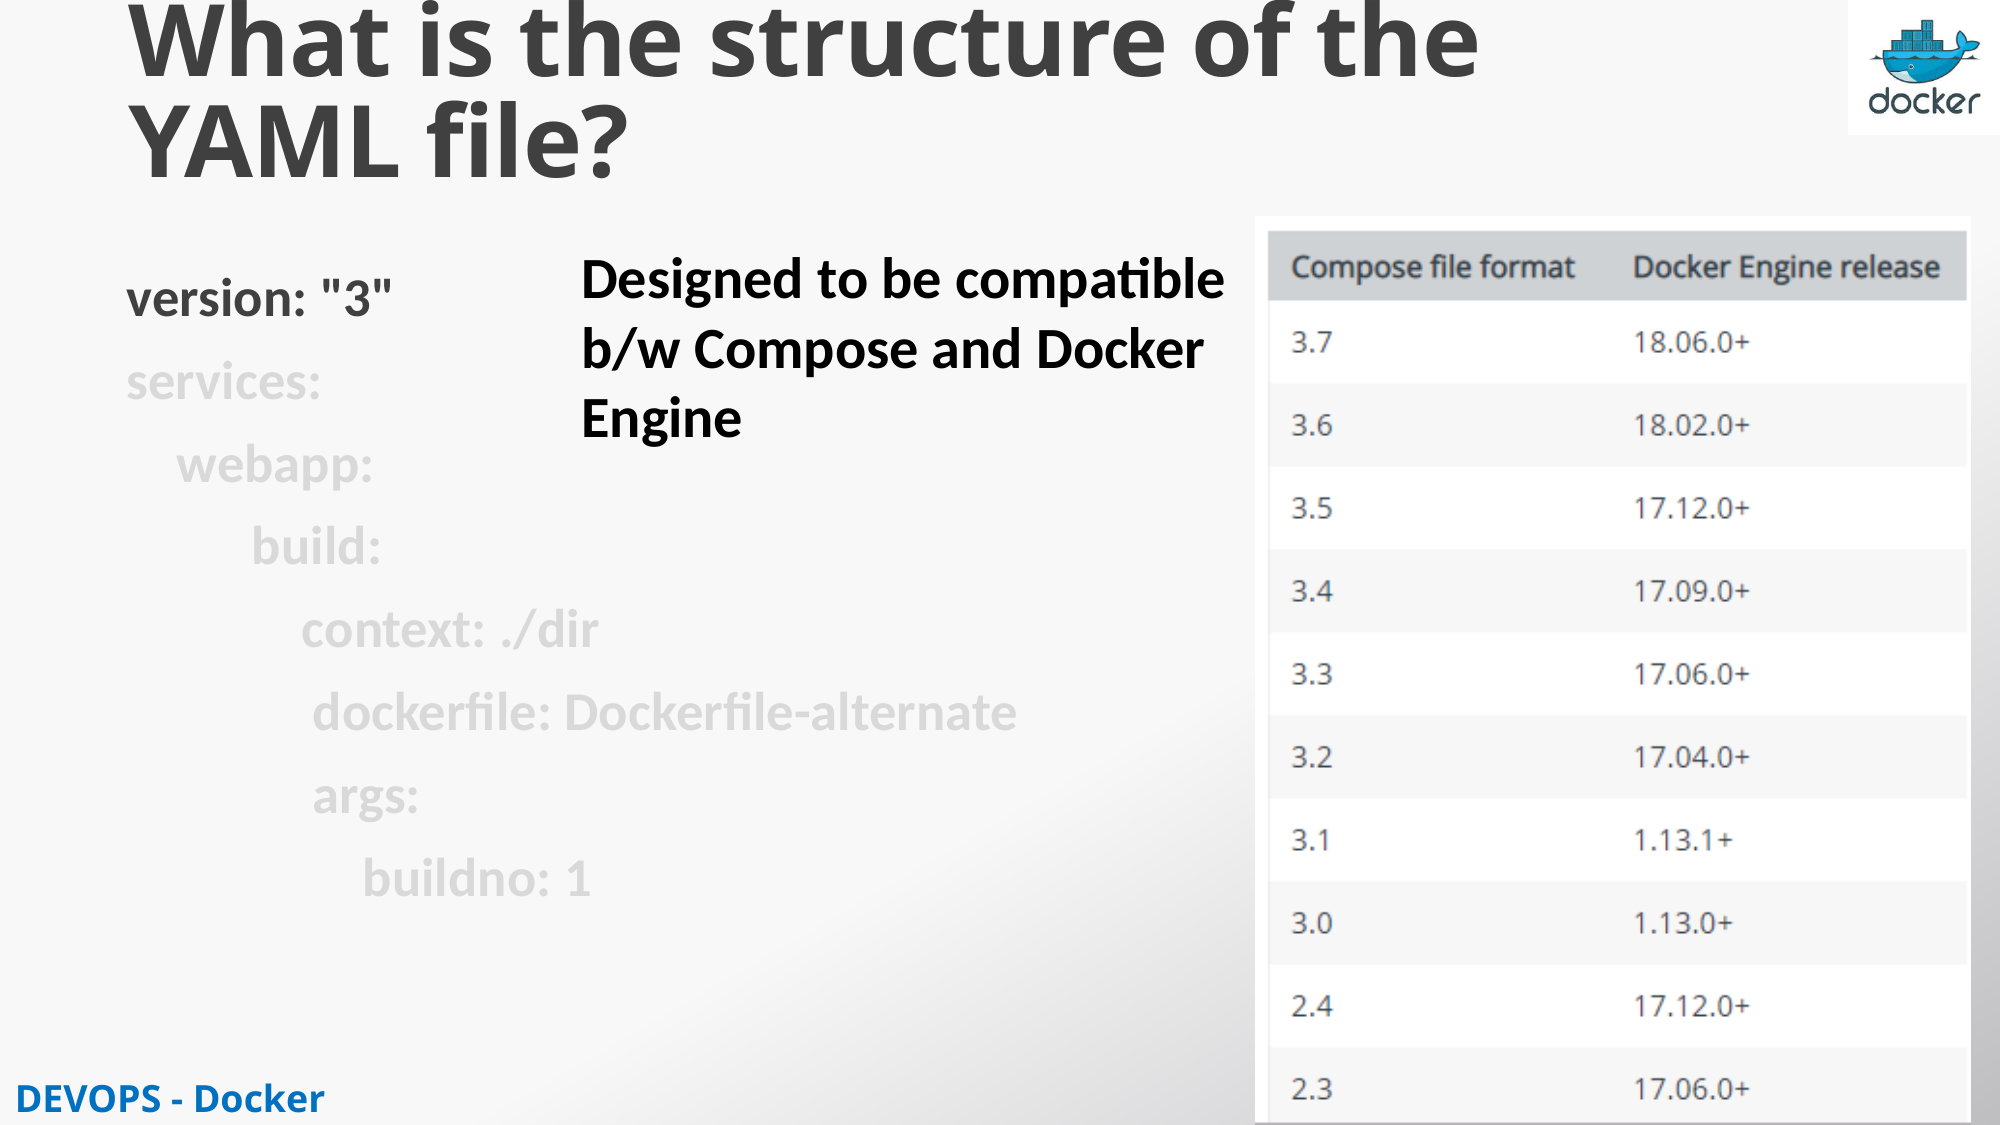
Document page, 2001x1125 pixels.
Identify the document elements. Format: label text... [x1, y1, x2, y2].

list version: "3" services: webapp: build: context: ./dir dockerfile: Dockerfile-alternate args: buildno: 1 [113, 261, 1252, 922]
text_box Designed to be compatible b/w Compose and Docker Engine [566, 232, 1252, 457]
picture [1848, 0, 2000, 135]
picture [1255, 216, 1972, 1125]
title What is the structure of the YAML file? [113, 47, 1764, 206]
